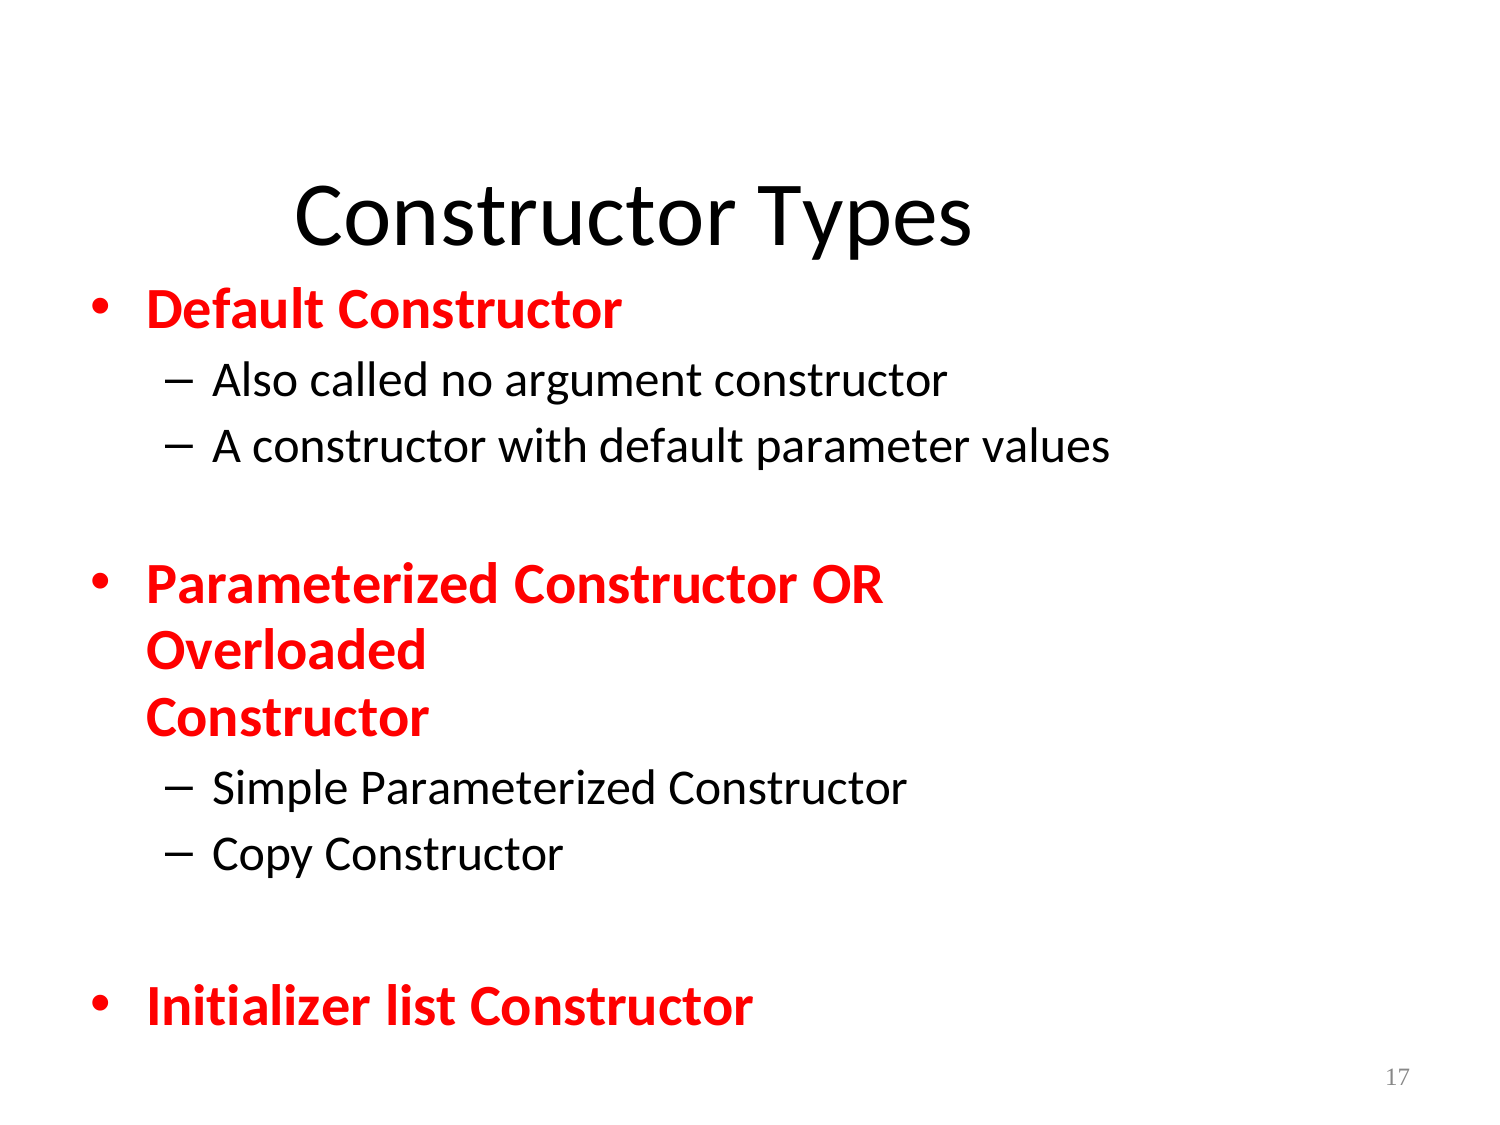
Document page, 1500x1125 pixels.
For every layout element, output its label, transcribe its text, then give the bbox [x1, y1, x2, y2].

title Constructor Types [62, 98, 1438, 342]
slide_number 17 [1380, 1059, 1415, 1125]
text_box Default Constructor Also called no argument constructor A constructor with default parameter values Parameterized Constructor OR Overloaded Constructor Simple Parameterized Constructor Copy Constructor Initializer list Constructor [87, 270, 1178, 1038]
